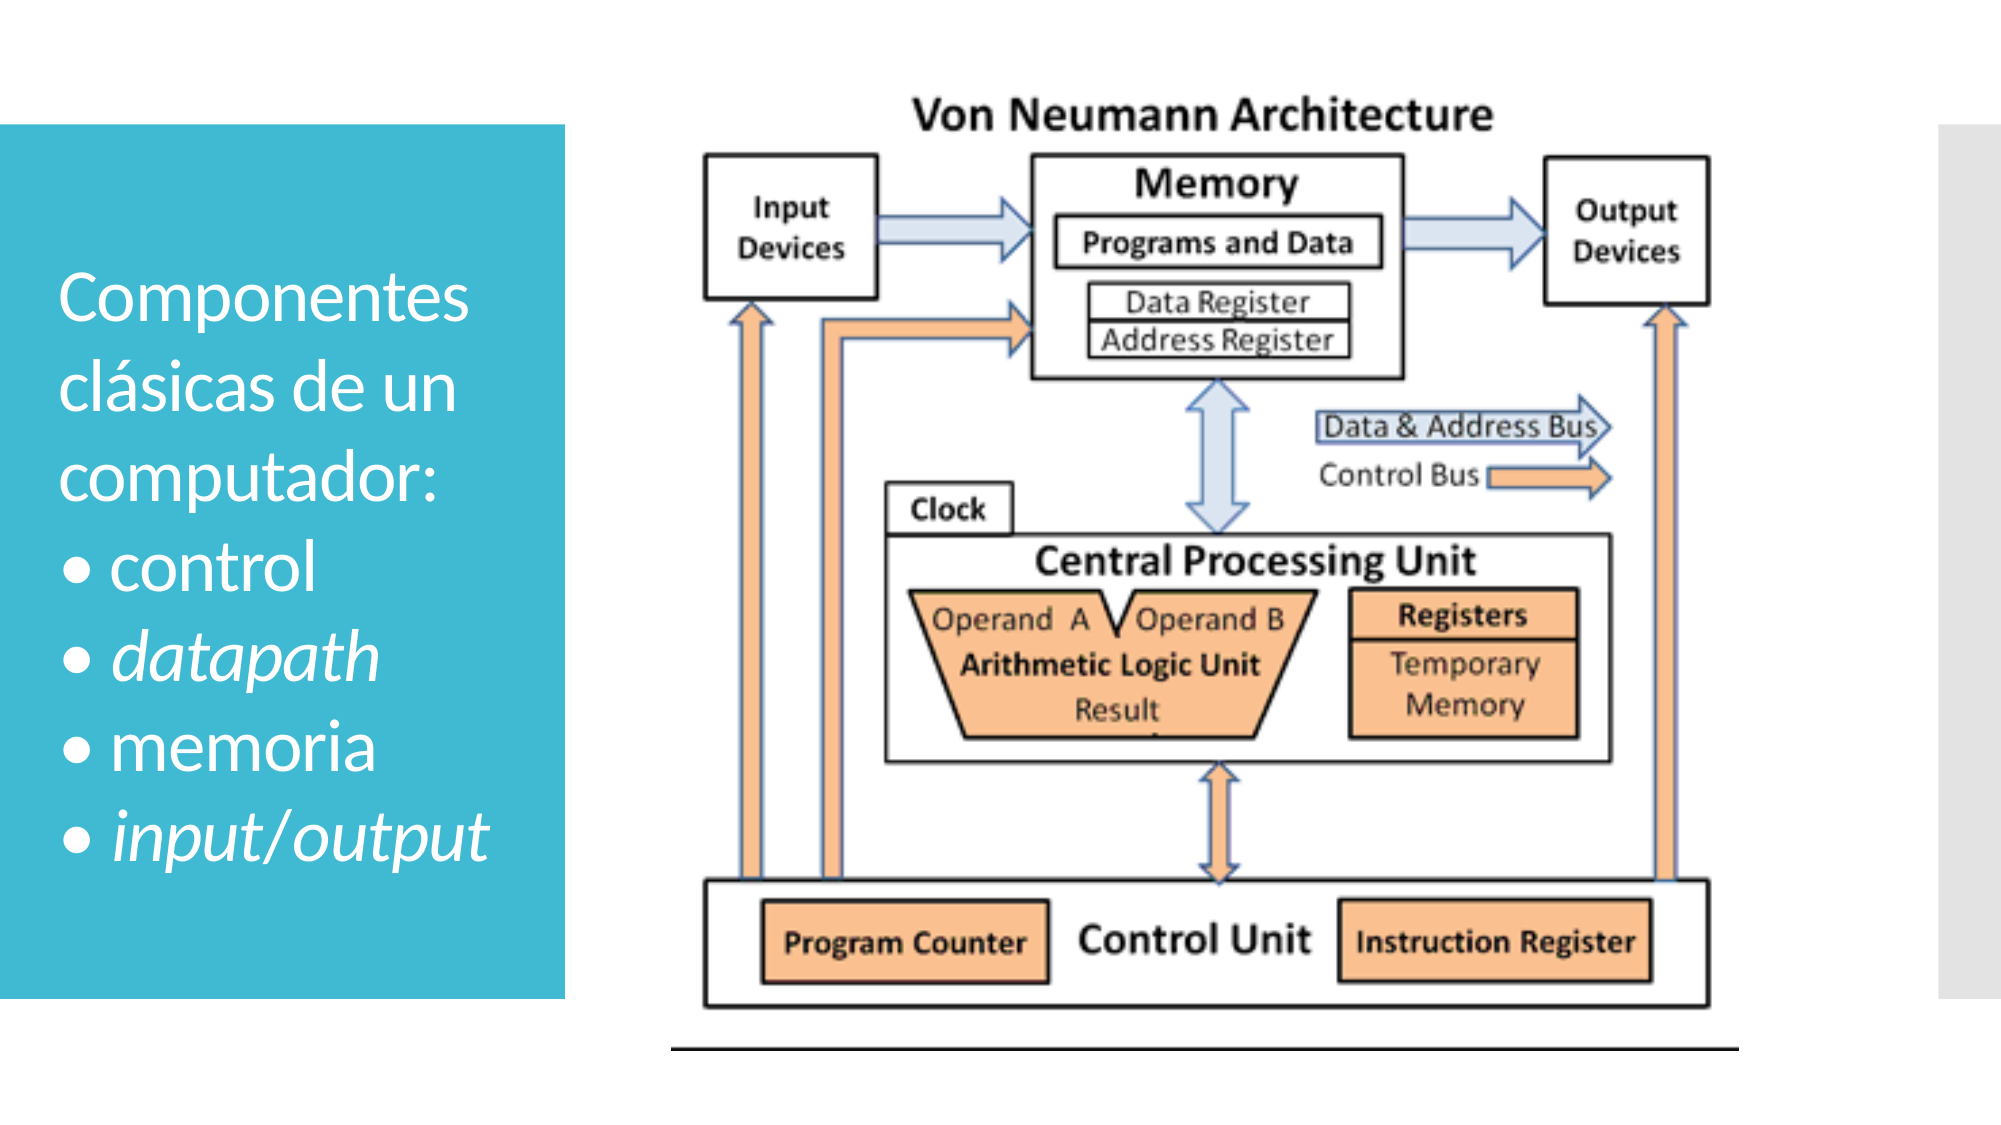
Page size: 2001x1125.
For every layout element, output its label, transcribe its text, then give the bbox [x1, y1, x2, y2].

title Componentes clásicas de un computador: • control • datapath • memoria • input/output [41, 184, 525, 940]
picture [671, 72, 1739, 1051]
